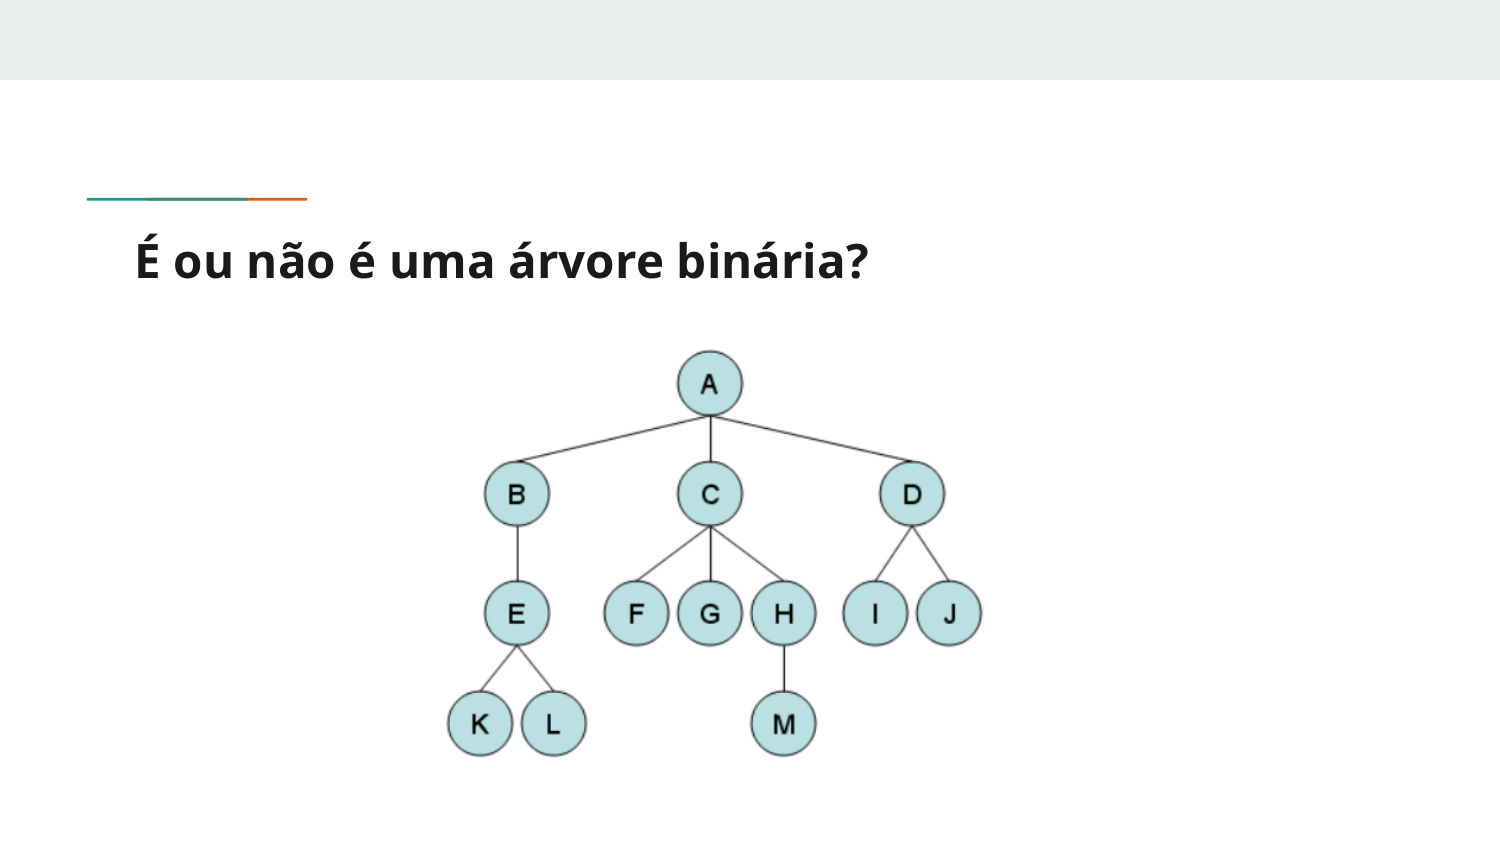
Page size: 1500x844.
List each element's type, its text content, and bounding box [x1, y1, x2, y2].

picture [424, 334, 992, 801]
title É ou não é uma árvore binária? [119, 216, 1381, 305]
